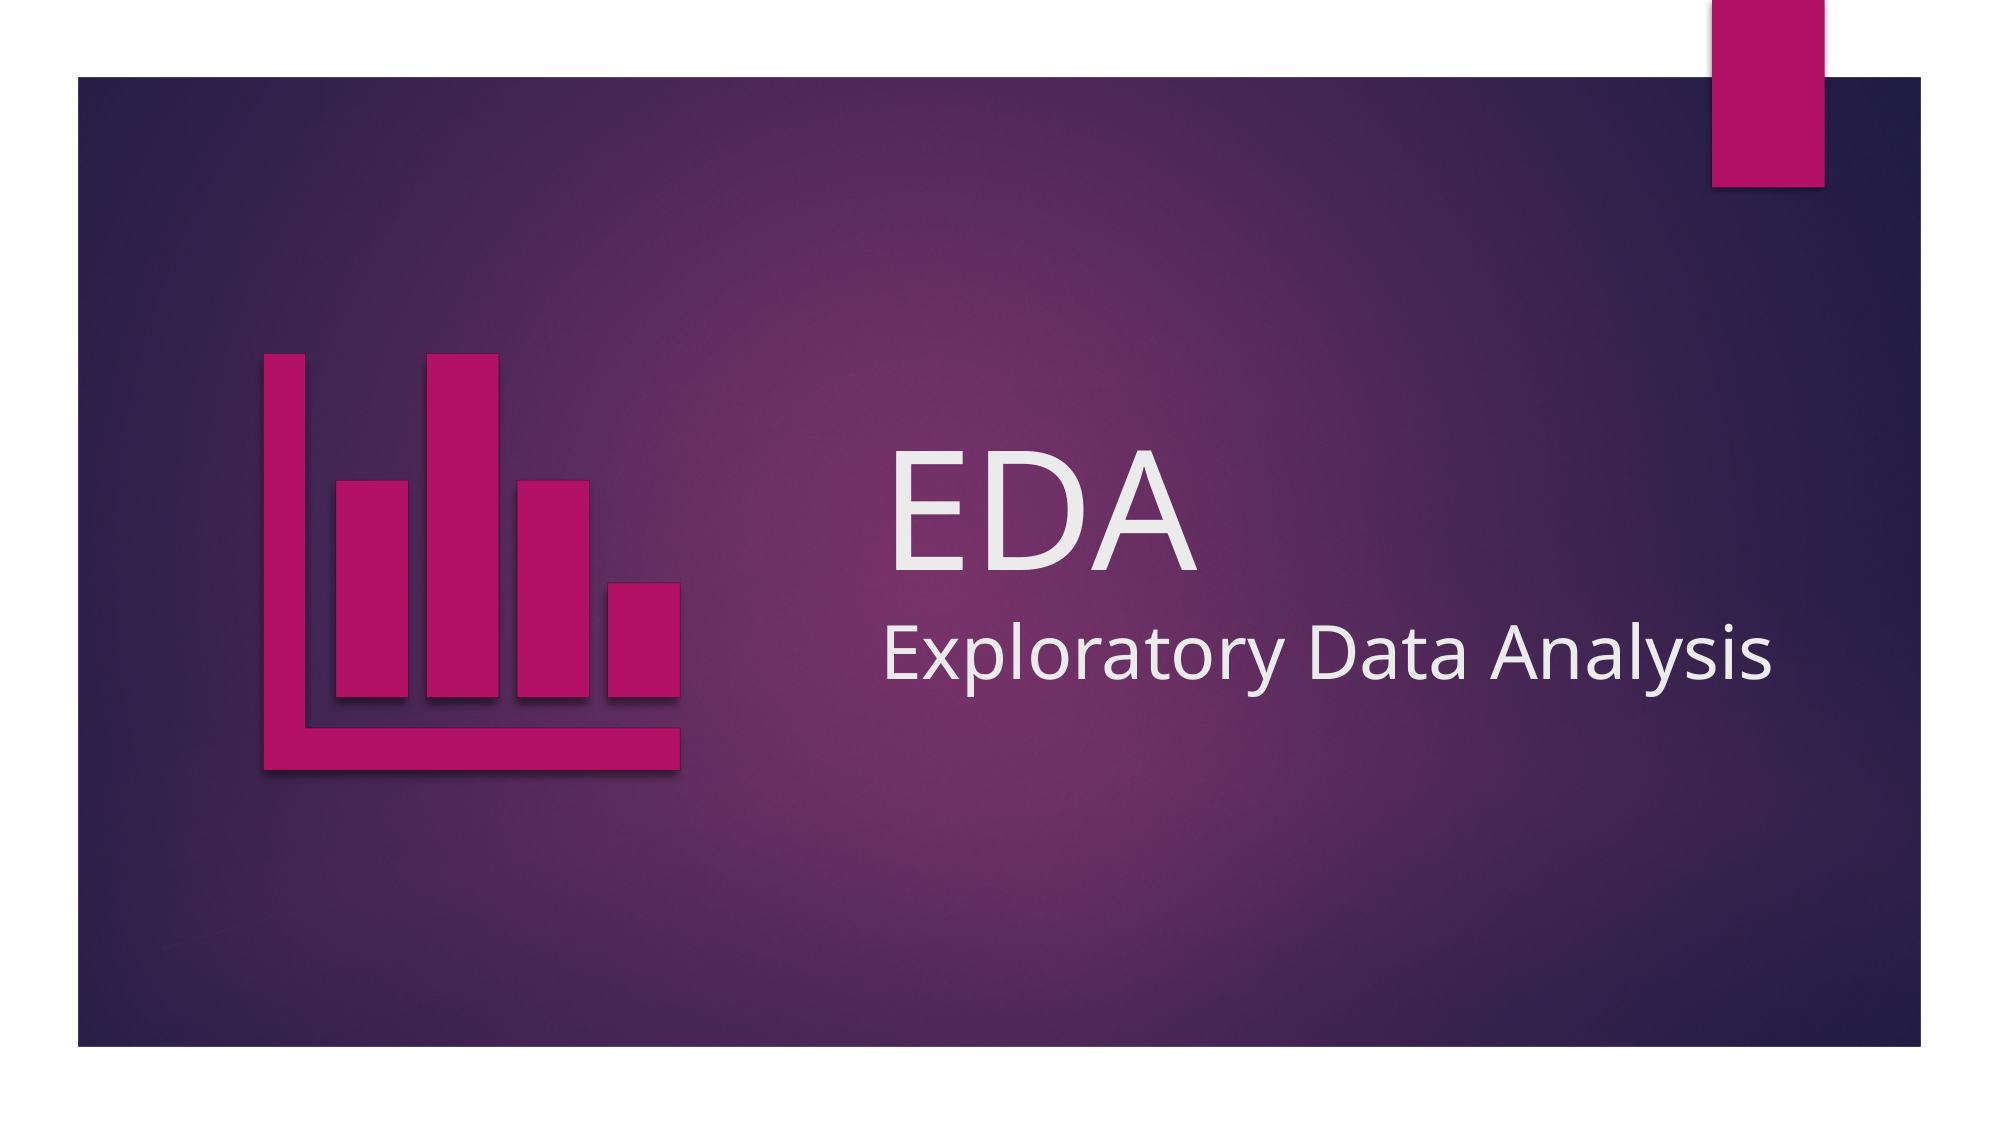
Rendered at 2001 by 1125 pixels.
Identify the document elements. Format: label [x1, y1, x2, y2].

text_box [0, 0, 2000, 1125]
picture [181, 272, 762, 853]
